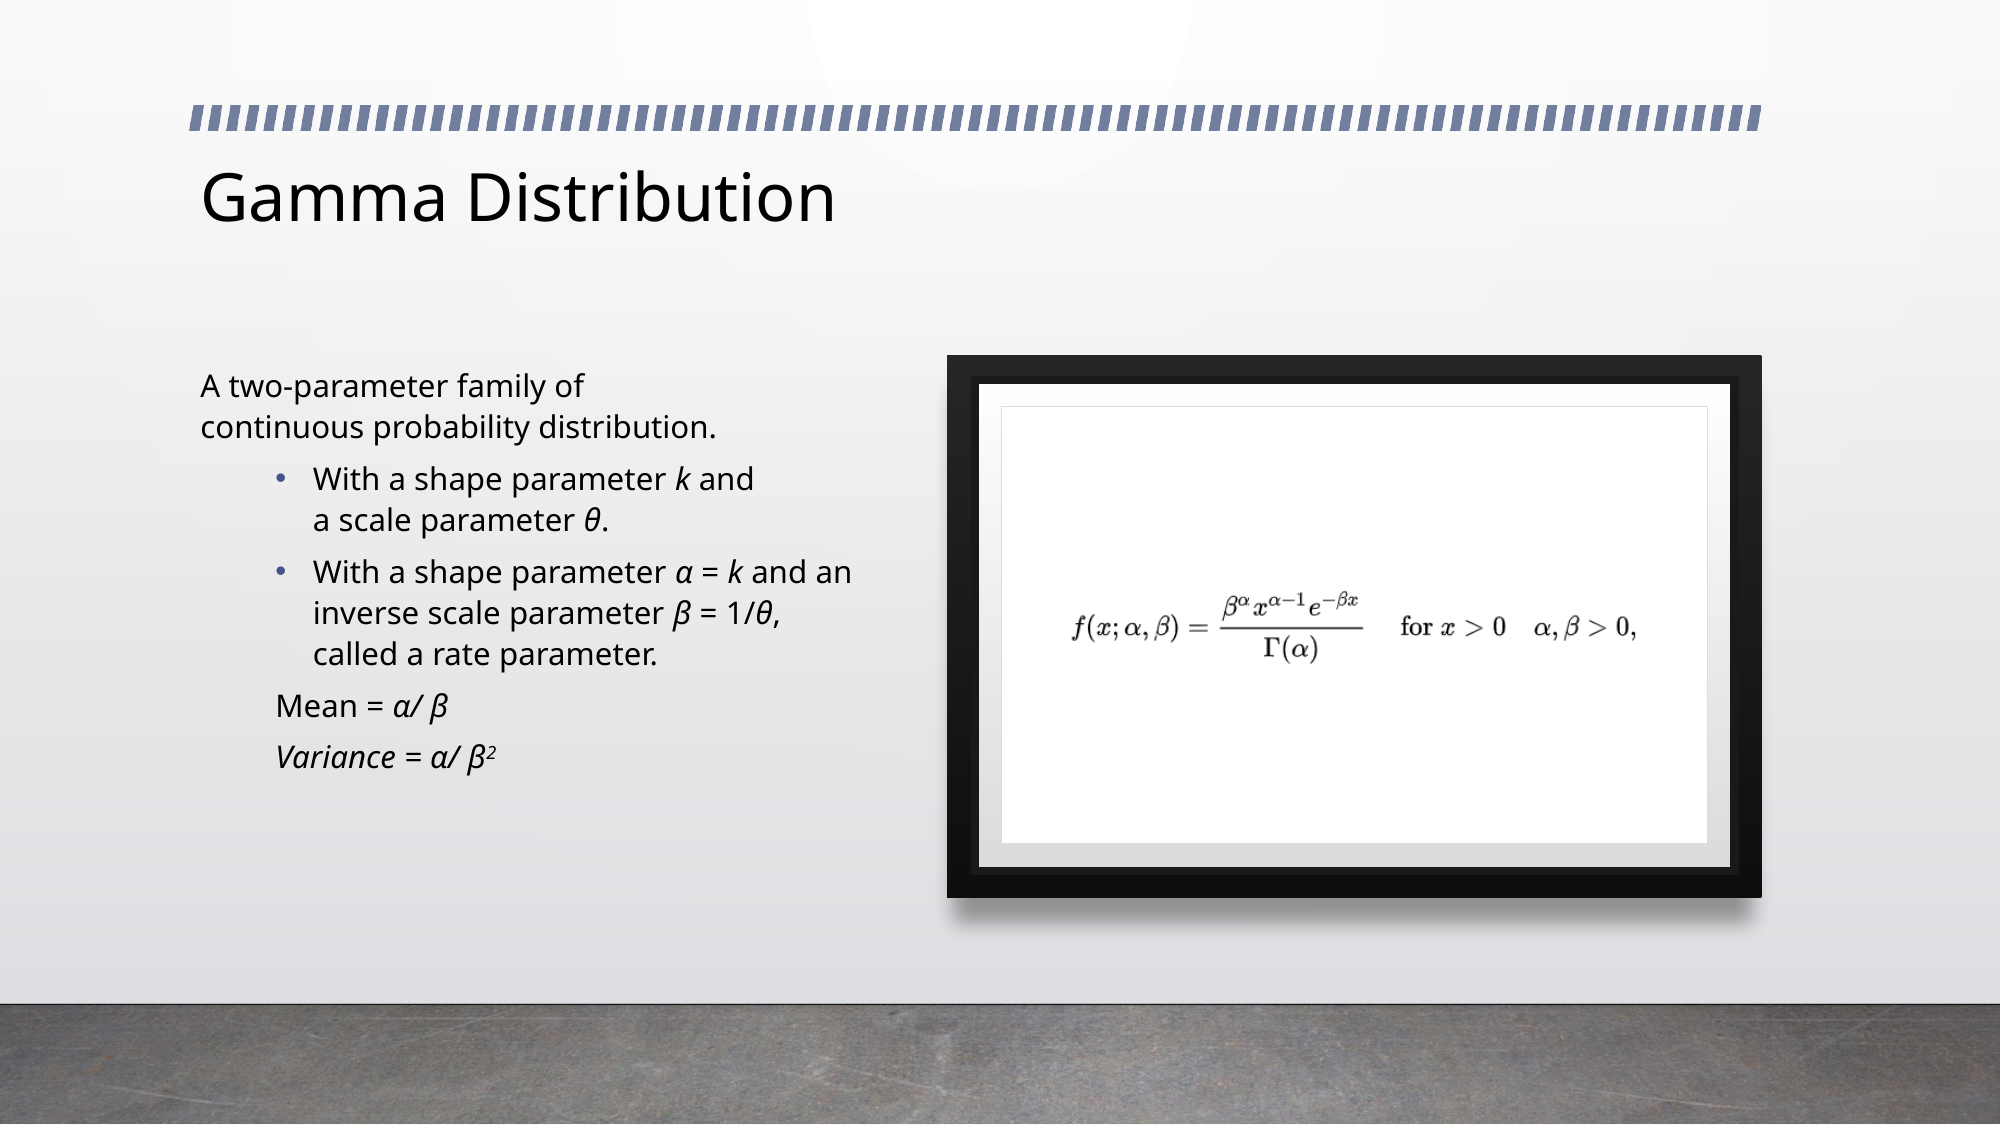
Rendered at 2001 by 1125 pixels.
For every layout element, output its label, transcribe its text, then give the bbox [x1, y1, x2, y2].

list A two-parameter family of continuous probability distribution. With a shape parameter k and a scale parameter θ. With a shape parameter α = k and an inverse scale parameter β = 1/θ, called a rate parameter. Mean = α/ β Variance = α/ β2 [185, 355, 870, 897]
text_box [946, 355, 1762, 898]
picture [1026, 574, 1682, 679]
title Gamma Distribution [185, 156, 1761, 329]
picture [0, 1004, 2000, 1124]
